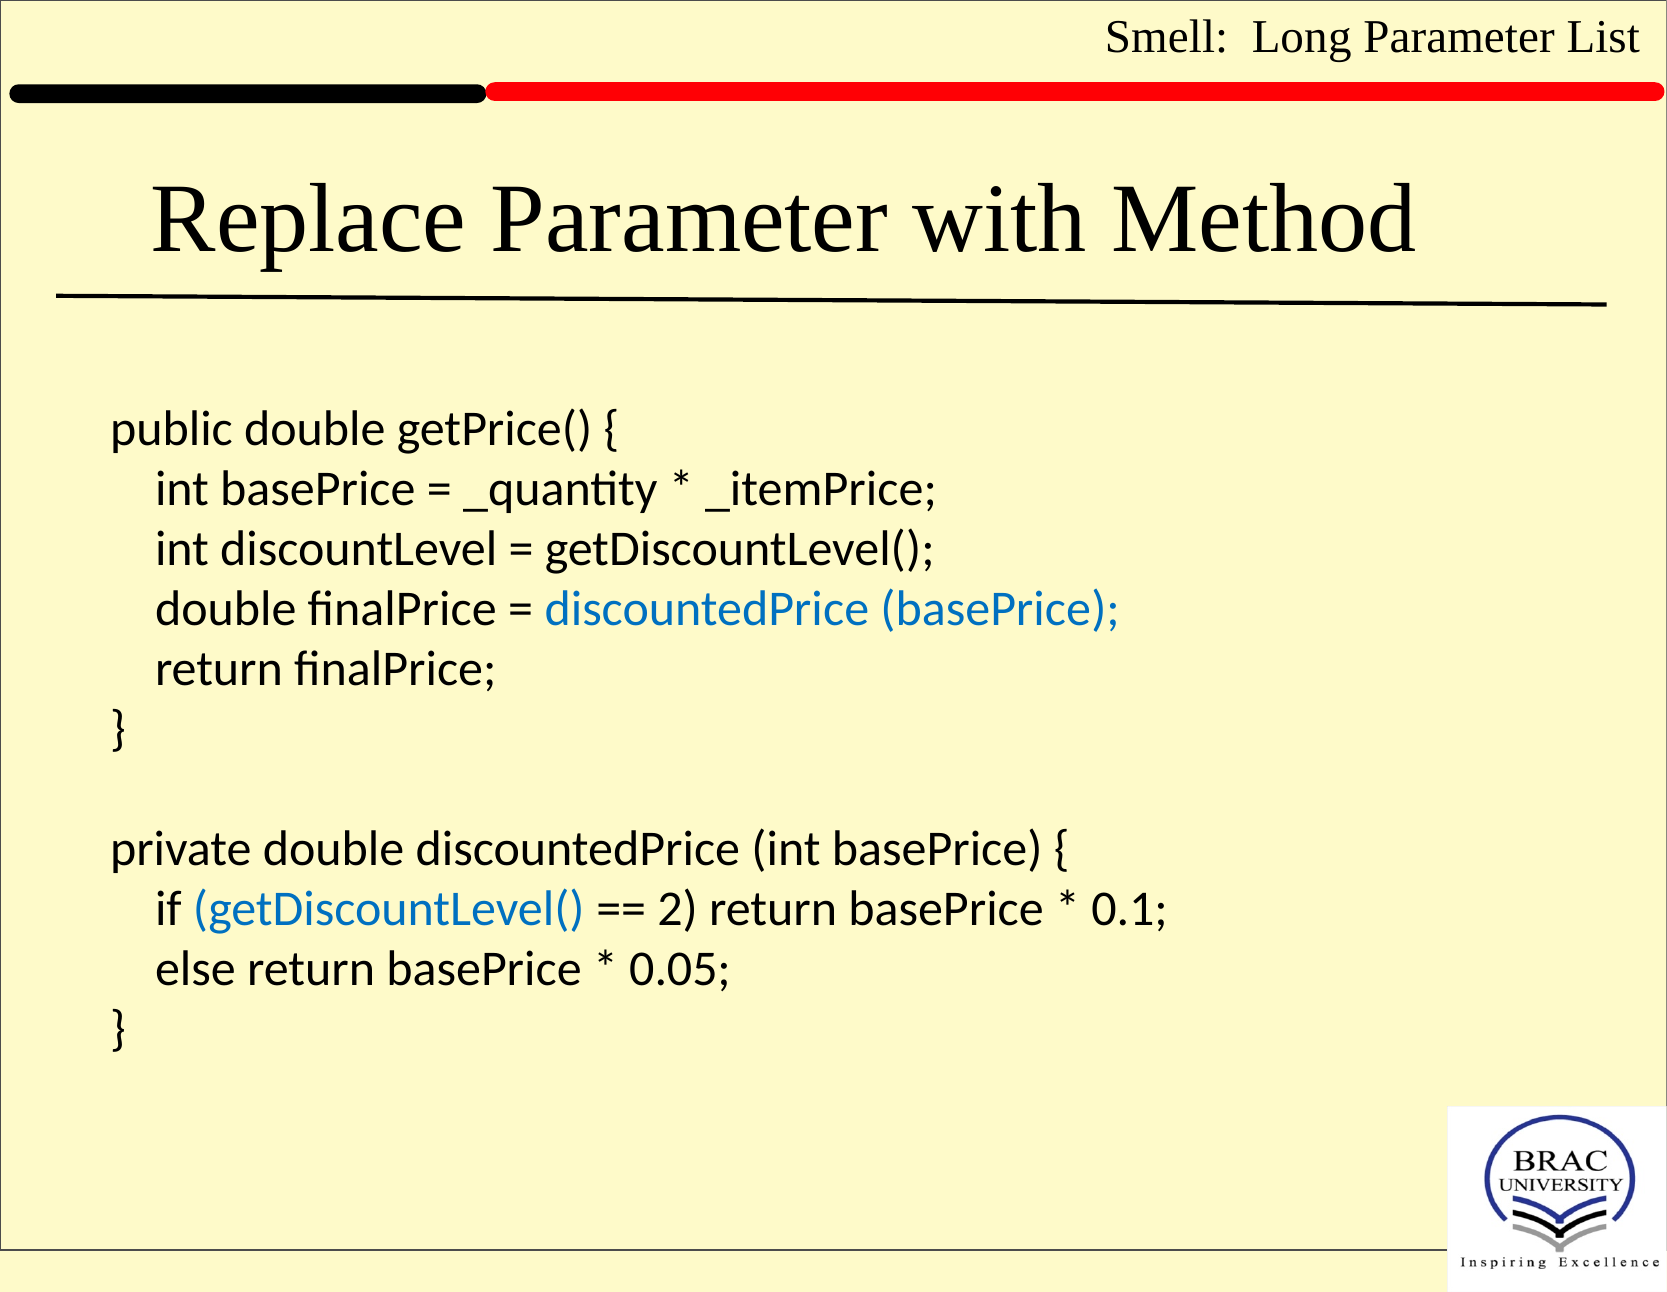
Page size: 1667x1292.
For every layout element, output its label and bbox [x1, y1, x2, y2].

text_box [0, 0, 1667, 1278]
picture [1447, 1106, 1667, 1292]
